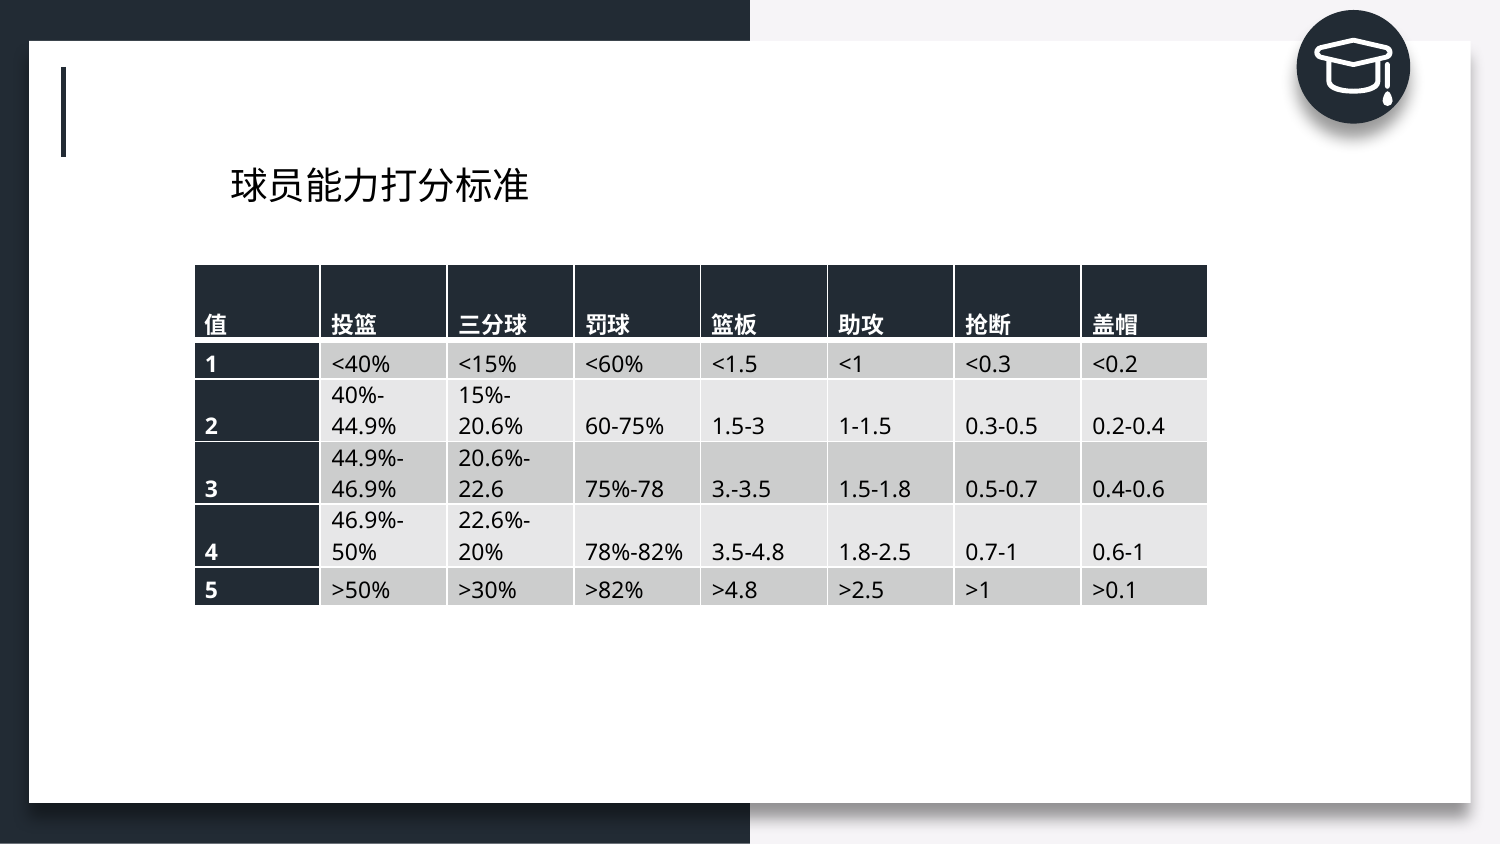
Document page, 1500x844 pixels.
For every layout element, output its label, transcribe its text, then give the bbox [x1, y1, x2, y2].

table_cell 40%-44.9% [321, 380, 446, 441]
text_box 球员能力打分标准 [215, 154, 676, 215]
table_cell 60-75% [575, 380, 700, 441]
table_cell 46.9%-50% [321, 505, 446, 566]
table_cell 1 [195, 343, 319, 378]
table_header 助攻 [828, 265, 953, 337]
table_cell <40% [321, 343, 446, 378]
table_cell <15% [448, 343, 573, 378]
table_cell 22.6%-20% [448, 505, 573, 566]
table_header 三分球 [448, 265, 573, 337]
table_cell 3.-3.5 [701, 442, 827, 503]
table_cell 0.6-1 [1082, 505, 1207, 566]
table_cell 75%-78 [575, 442, 700, 503]
table_cell 2 [195, 380, 319, 441]
table_cell <1.5 [701, 343, 827, 378]
table_header 值 [195, 265, 319, 337]
table_cell >50% [321, 568, 446, 605]
table_cell 0.3-0.5 [955, 380, 1080, 441]
table_cell 1.5-3 [701, 380, 827, 441]
table_header 篮板 [701, 265, 827, 337]
table_cell 5 [195, 568, 319, 605]
table_cell >2.5 [828, 568, 953, 605]
table_cell 44.9%-46.9% [321, 442, 446, 503]
table_cell 20.6%-22.6 [448, 442, 573, 503]
table_cell 1.5-1.8 [828, 442, 953, 503]
table_cell <0.2 [1082, 343, 1207, 378]
table_cell >0.1 [1082, 568, 1207, 605]
table_cell 0.4-0.6 [1082, 442, 1207, 503]
table_header 盖帽 [1082, 265, 1207, 337]
table_cell >4.8 [701, 568, 827, 605]
table_cell <1 [828, 343, 953, 378]
table_cell 15%-20.6% [448, 380, 573, 441]
table_cell 3.5-4.8 [701, 505, 827, 566]
table_header 罚球 [575, 265, 700, 337]
table_cell 78%-82% [575, 505, 700, 566]
table_cell >82% [575, 568, 700, 605]
table_cell 3 [195, 442, 319, 503]
table_cell >30% [448, 568, 573, 605]
table_cell 0.7-1 [955, 505, 1080, 566]
table_cell 1-1.5 [828, 380, 953, 441]
table_header 投篮 [321, 265, 446, 337]
table_cell 4 [195, 505, 319, 566]
table_cell <0.3 [955, 343, 1080, 378]
table_cell 1.8-2.5 [828, 505, 953, 566]
table_cell 0.2-0.4 [1082, 380, 1207, 441]
table_header 抢断 [955, 265, 1080, 337]
table_cell >1 [955, 568, 1080, 605]
table_cell <60% [575, 343, 700, 378]
table_cell 0.5-0.7 [955, 442, 1080, 503]
